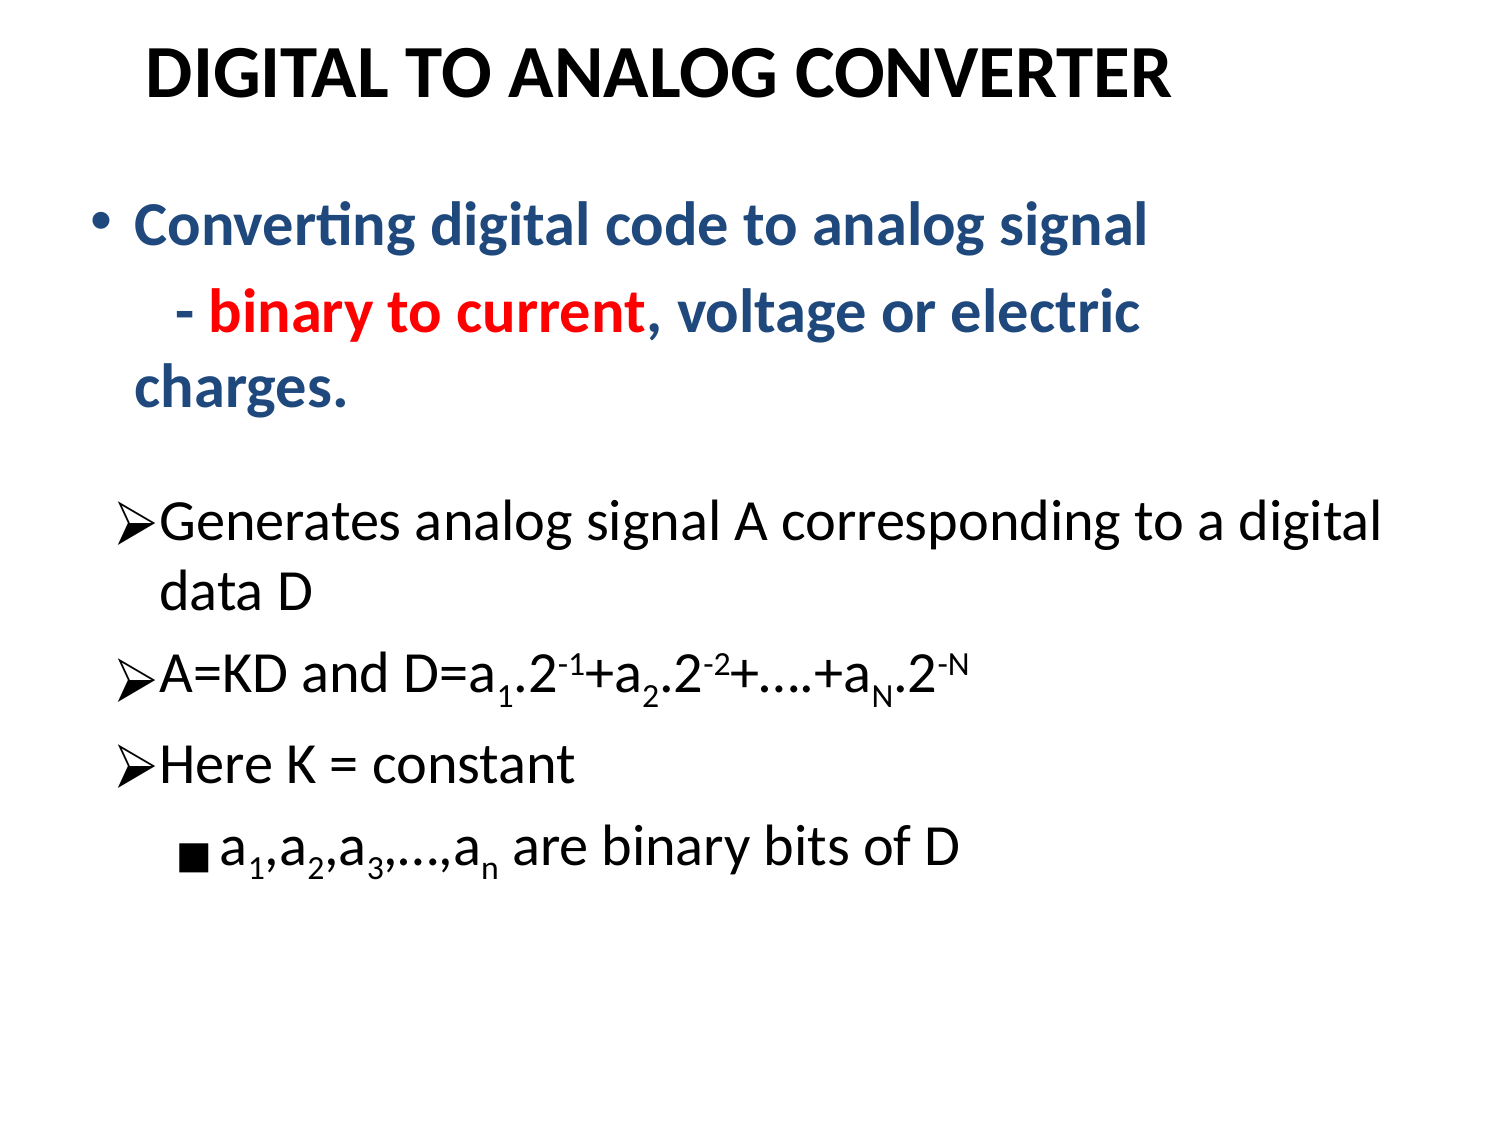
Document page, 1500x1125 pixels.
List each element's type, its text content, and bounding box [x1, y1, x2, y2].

title DIGITAL TO ANALOG CONVERTER [65, 0, 1254, 113]
text_box Generates analog signal A corresponding to a digital data D A=KD and D=a1.2-1+a2.2-2+….+aN.2-N Here K = constant a1,a2,a3,…,an are binary bits of D [99, 474, 1450, 900]
list Converting digital code to analog signal - binary to current, voltage or electric charges. [75, 174, 1300, 550]
